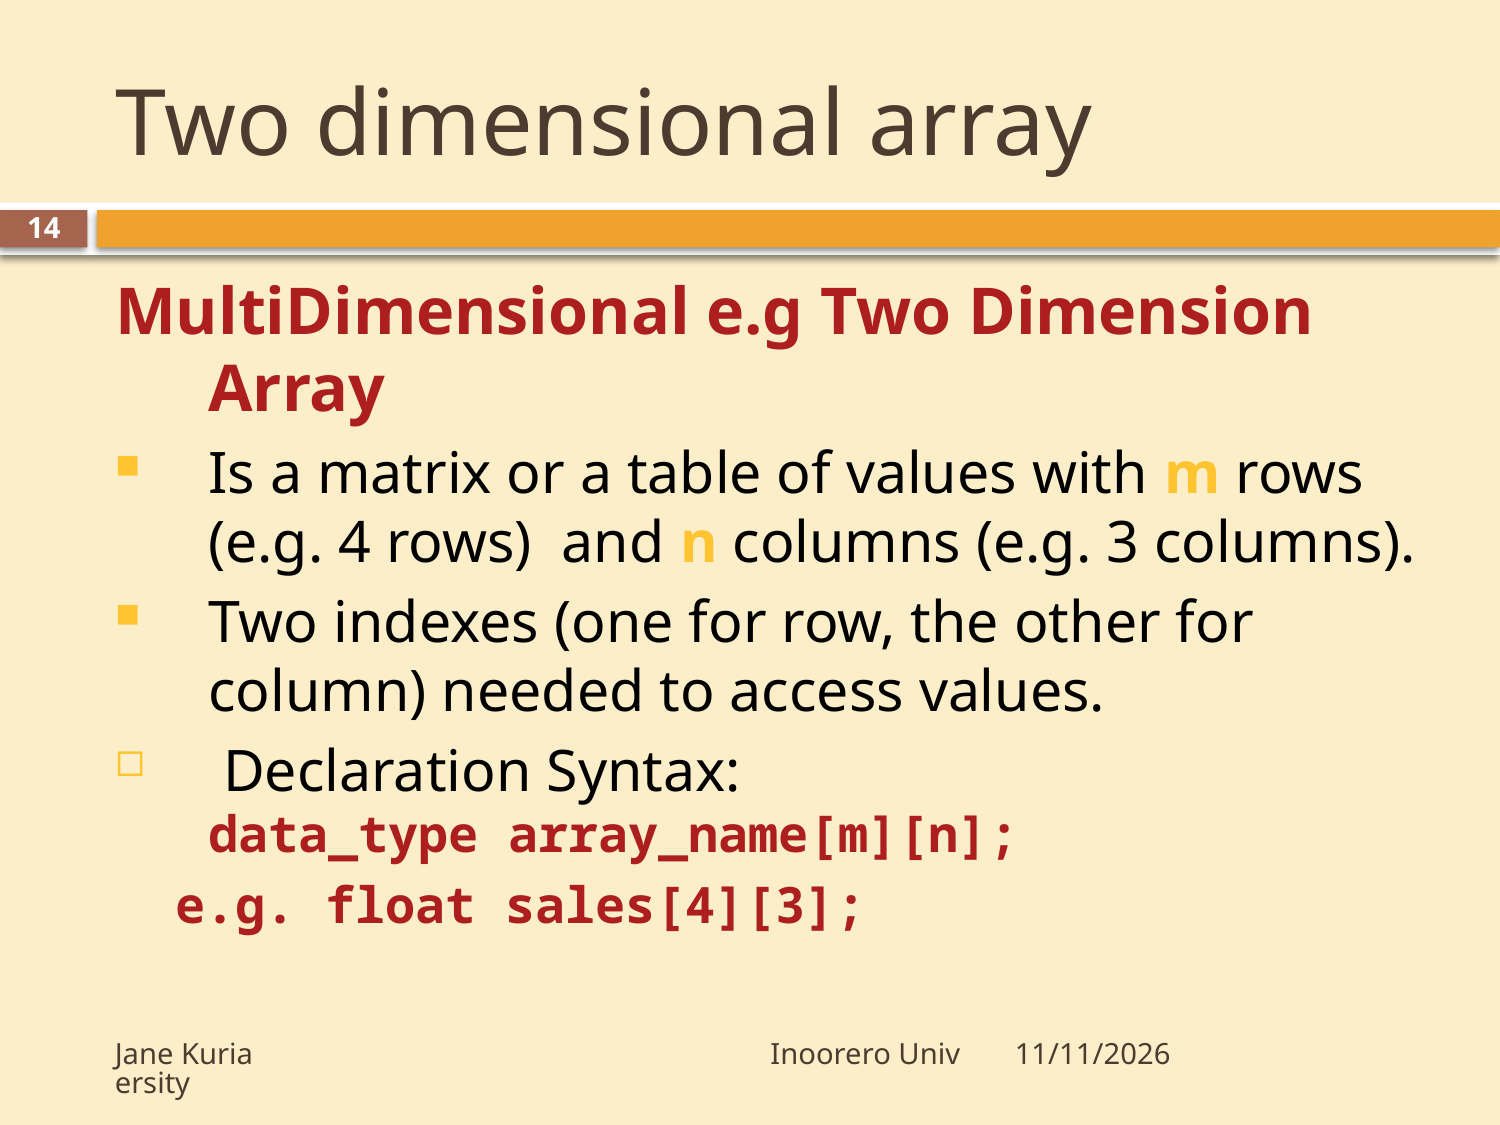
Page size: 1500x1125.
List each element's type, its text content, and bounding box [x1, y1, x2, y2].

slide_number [999, 1025, 1438, 1085]
list MultiDimensional e.g Two Dimension Array Is a matrix or a table of values with m rows (e.g. 4 rows) and n columns (e.g. 3 columns). Two indexes (one for row, the other for column) needed to access values. Declaration Syntax: data_type array_name[m][n]; e.g. float sales[4][3]; [100, 262, 1438, 1000]
title Two dimensional array [100, 37, 1438, 200]
slide_number 14 [0, 208, 88, 249]
footer Jane Kuria Inoorero University [99, 1024, 990, 1085]
